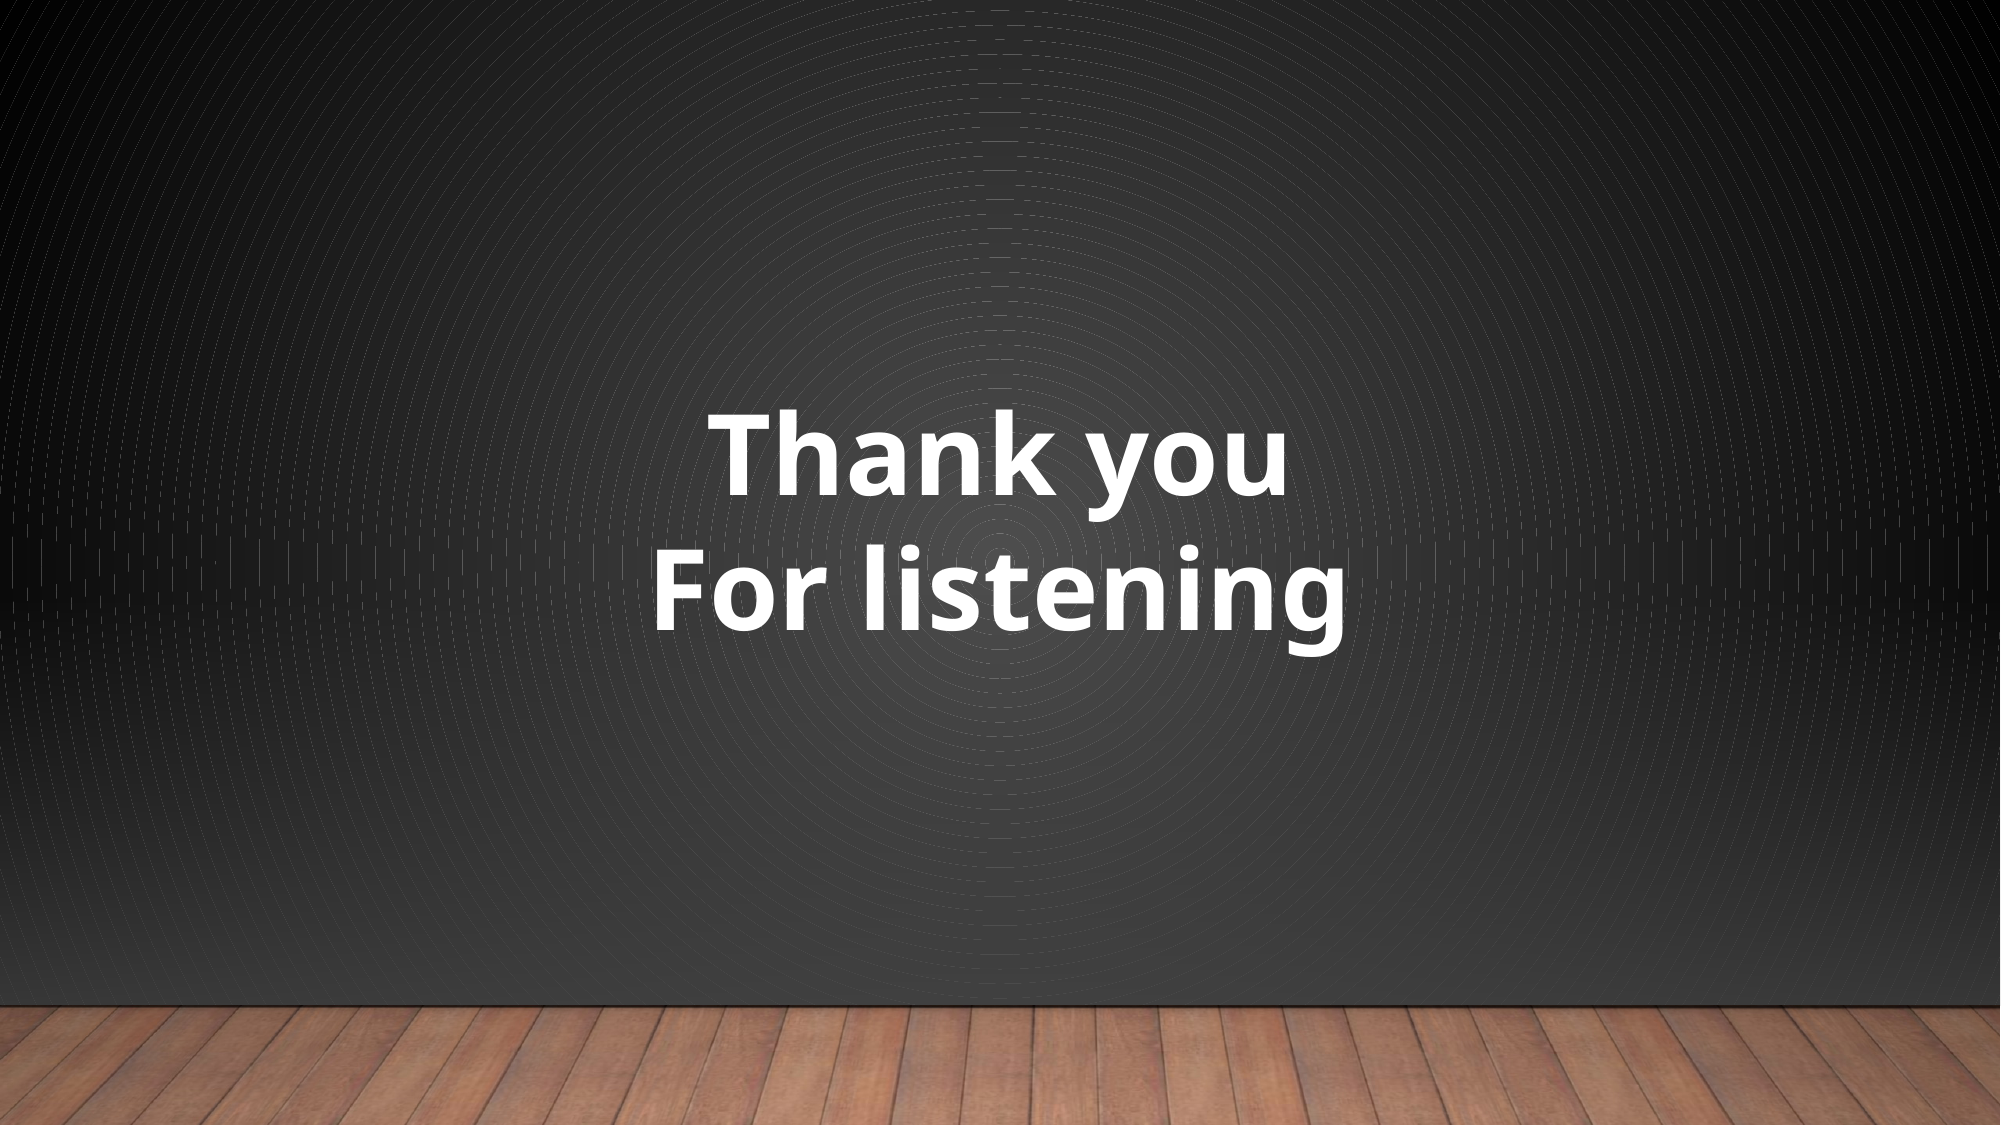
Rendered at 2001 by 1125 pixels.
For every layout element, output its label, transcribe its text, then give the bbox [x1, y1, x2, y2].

text_box Thank you For listening [632, 375, 1368, 661]
picture [0, 1005, 2000, 1125]
